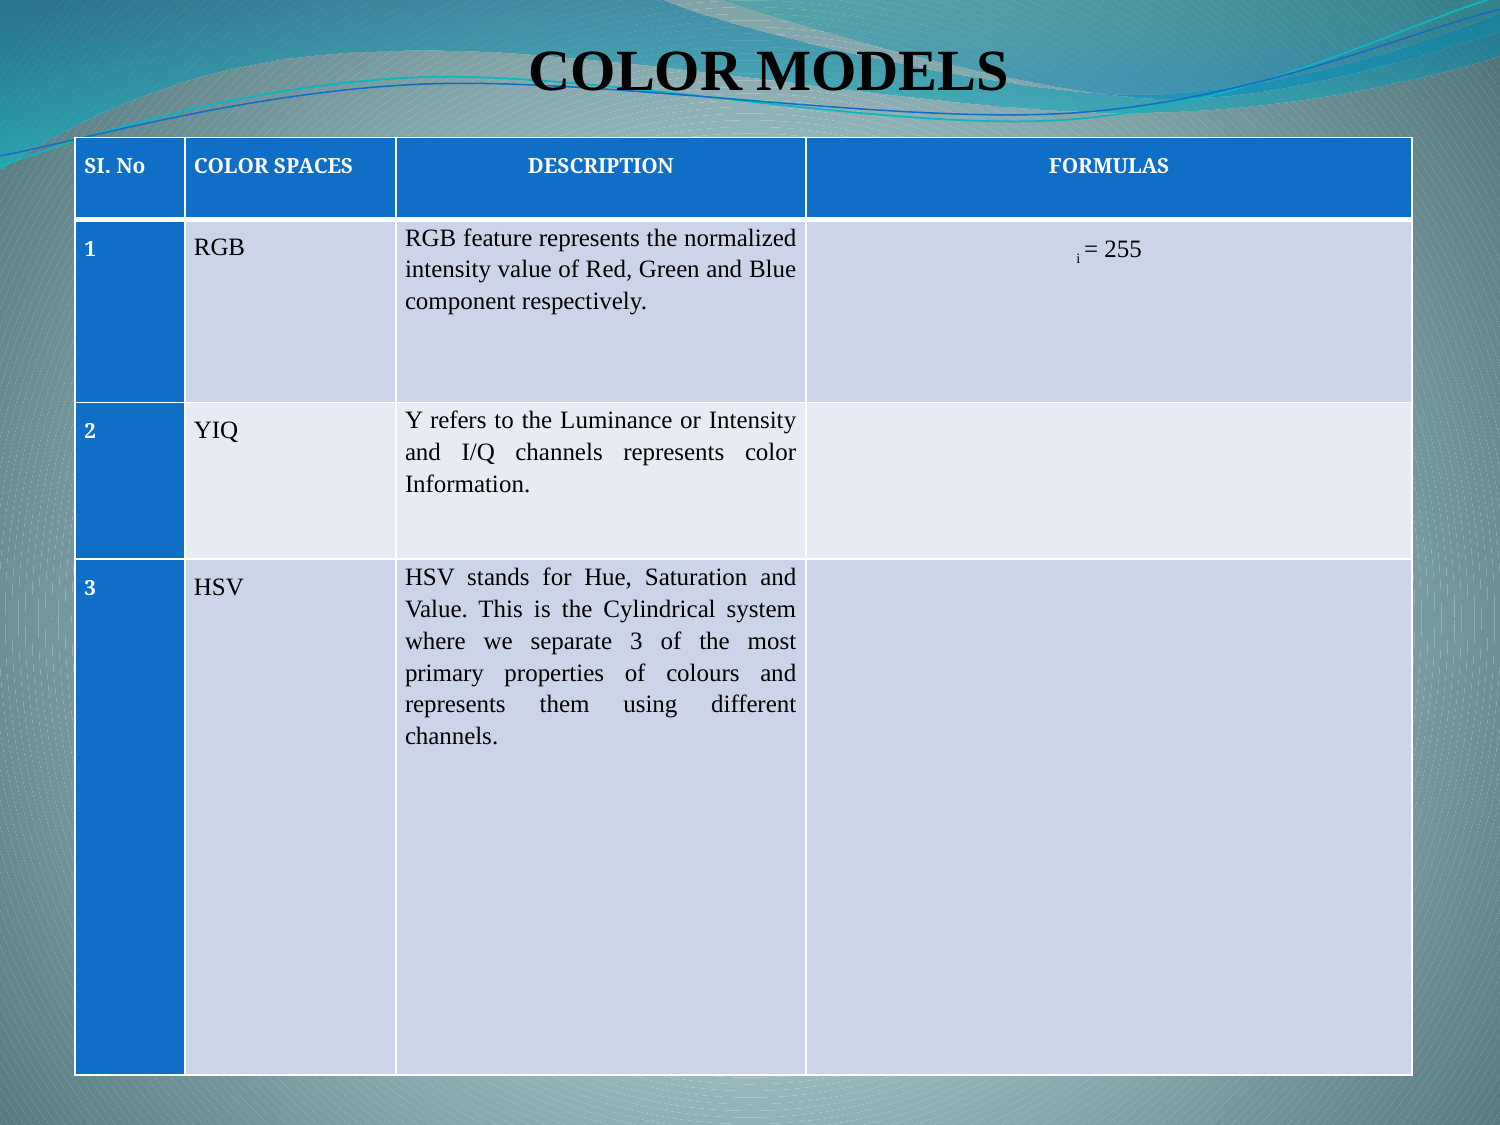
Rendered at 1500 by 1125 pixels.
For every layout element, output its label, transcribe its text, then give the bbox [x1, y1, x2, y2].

text_box COLOR MODELS [412, 24, 1125, 110]
